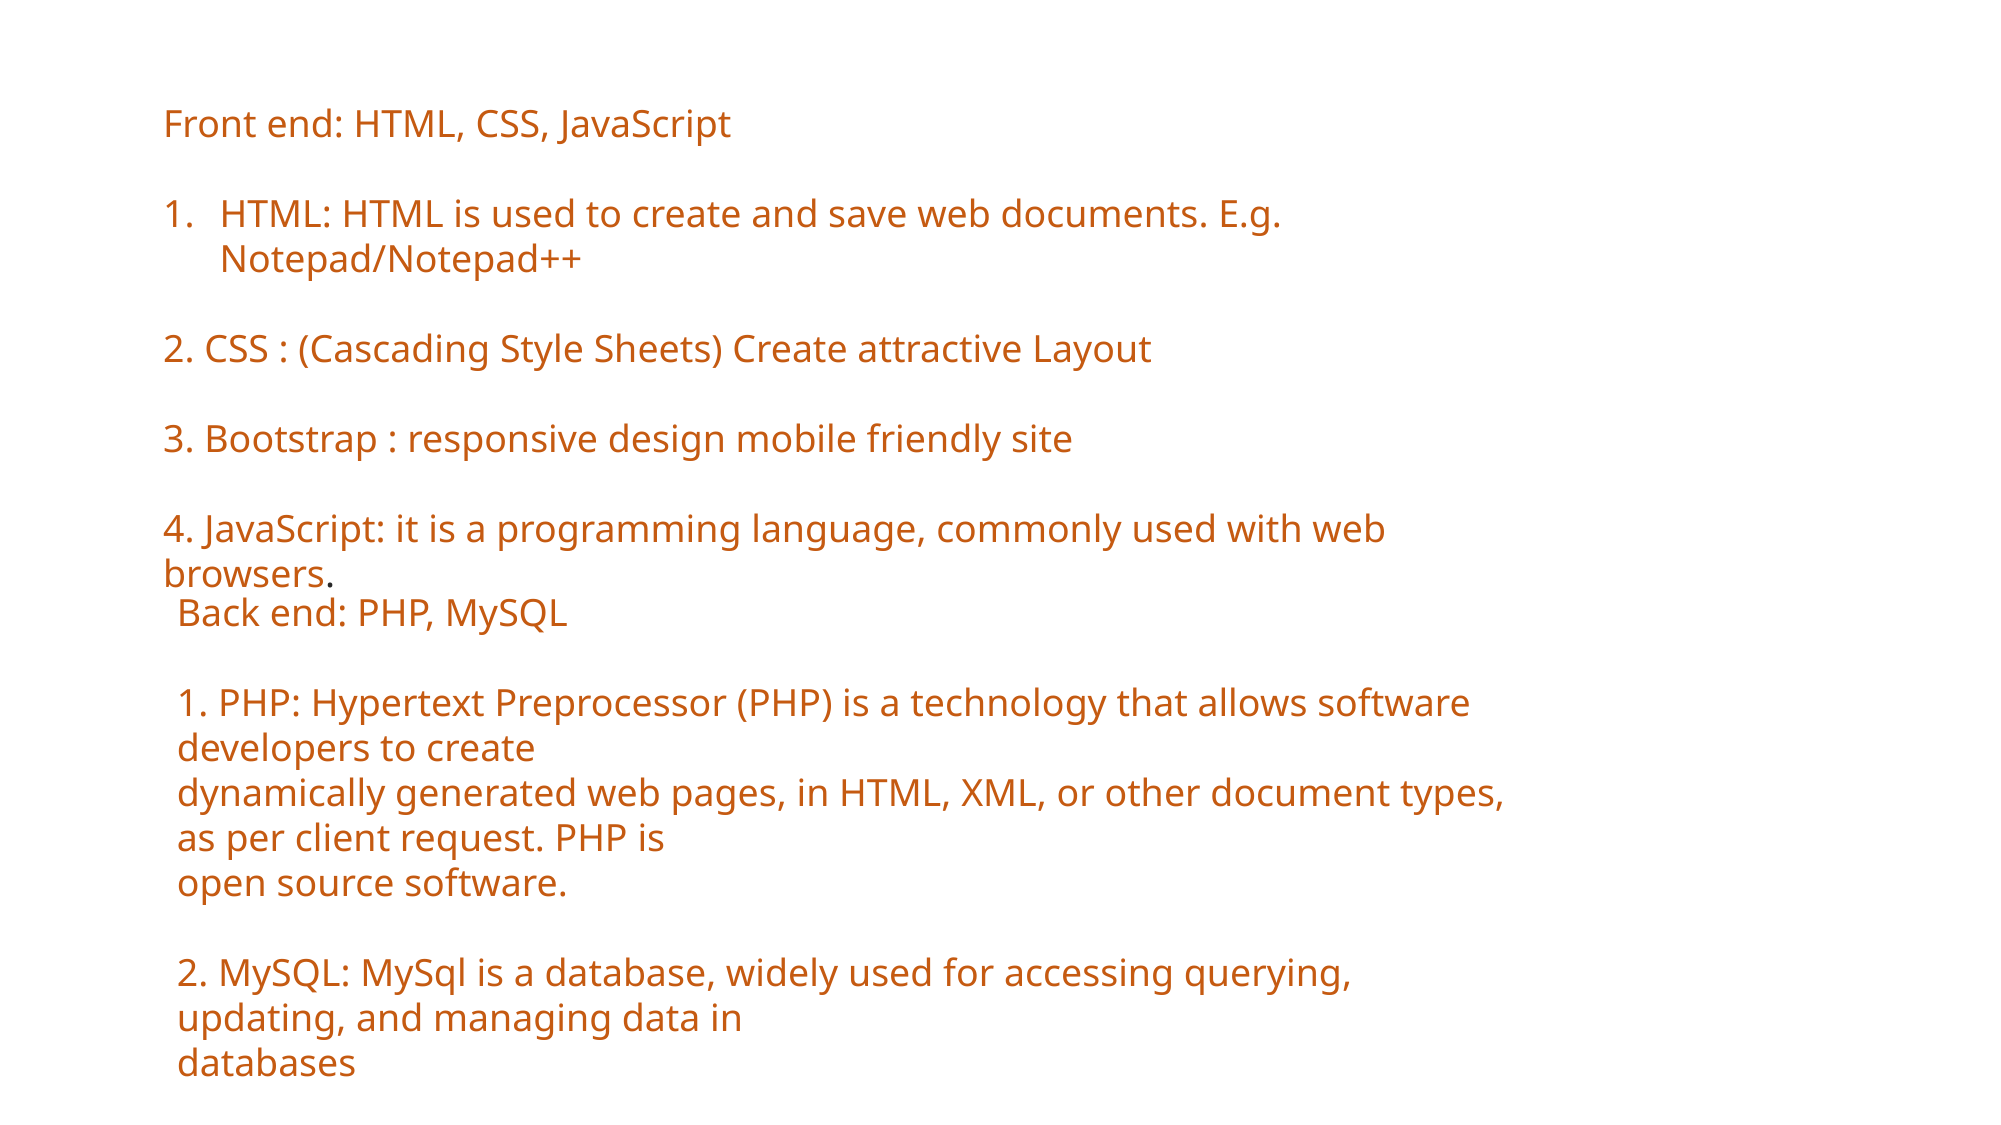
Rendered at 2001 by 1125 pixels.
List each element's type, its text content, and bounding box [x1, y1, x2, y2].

text_box Back end: PHP, MySQL 1. PHP: Hypertext Preprocessor (PHP) is a technology that allows software developers to create dynamically generated web pages, in HTML, XML, or other document types, as per client request. PHP is open source software. 2. MySQL: MySql is a database, widely used for accessing querying, updating, and managing data in databases [162, 581, 1546, 1125]
text_box Front end: HTML, CSS, JavaScript HTML: HTML is used to create and save web documents. E.g. Notepad/Notepad++ 2. CSS : (Cascading Style Sheets) Create attractive Layout 3. Bootstrap : responsive design mobile friendly site 4. JavaScript: it is a programming language, commonly used with web browsers. [148, 92, 1522, 603]
